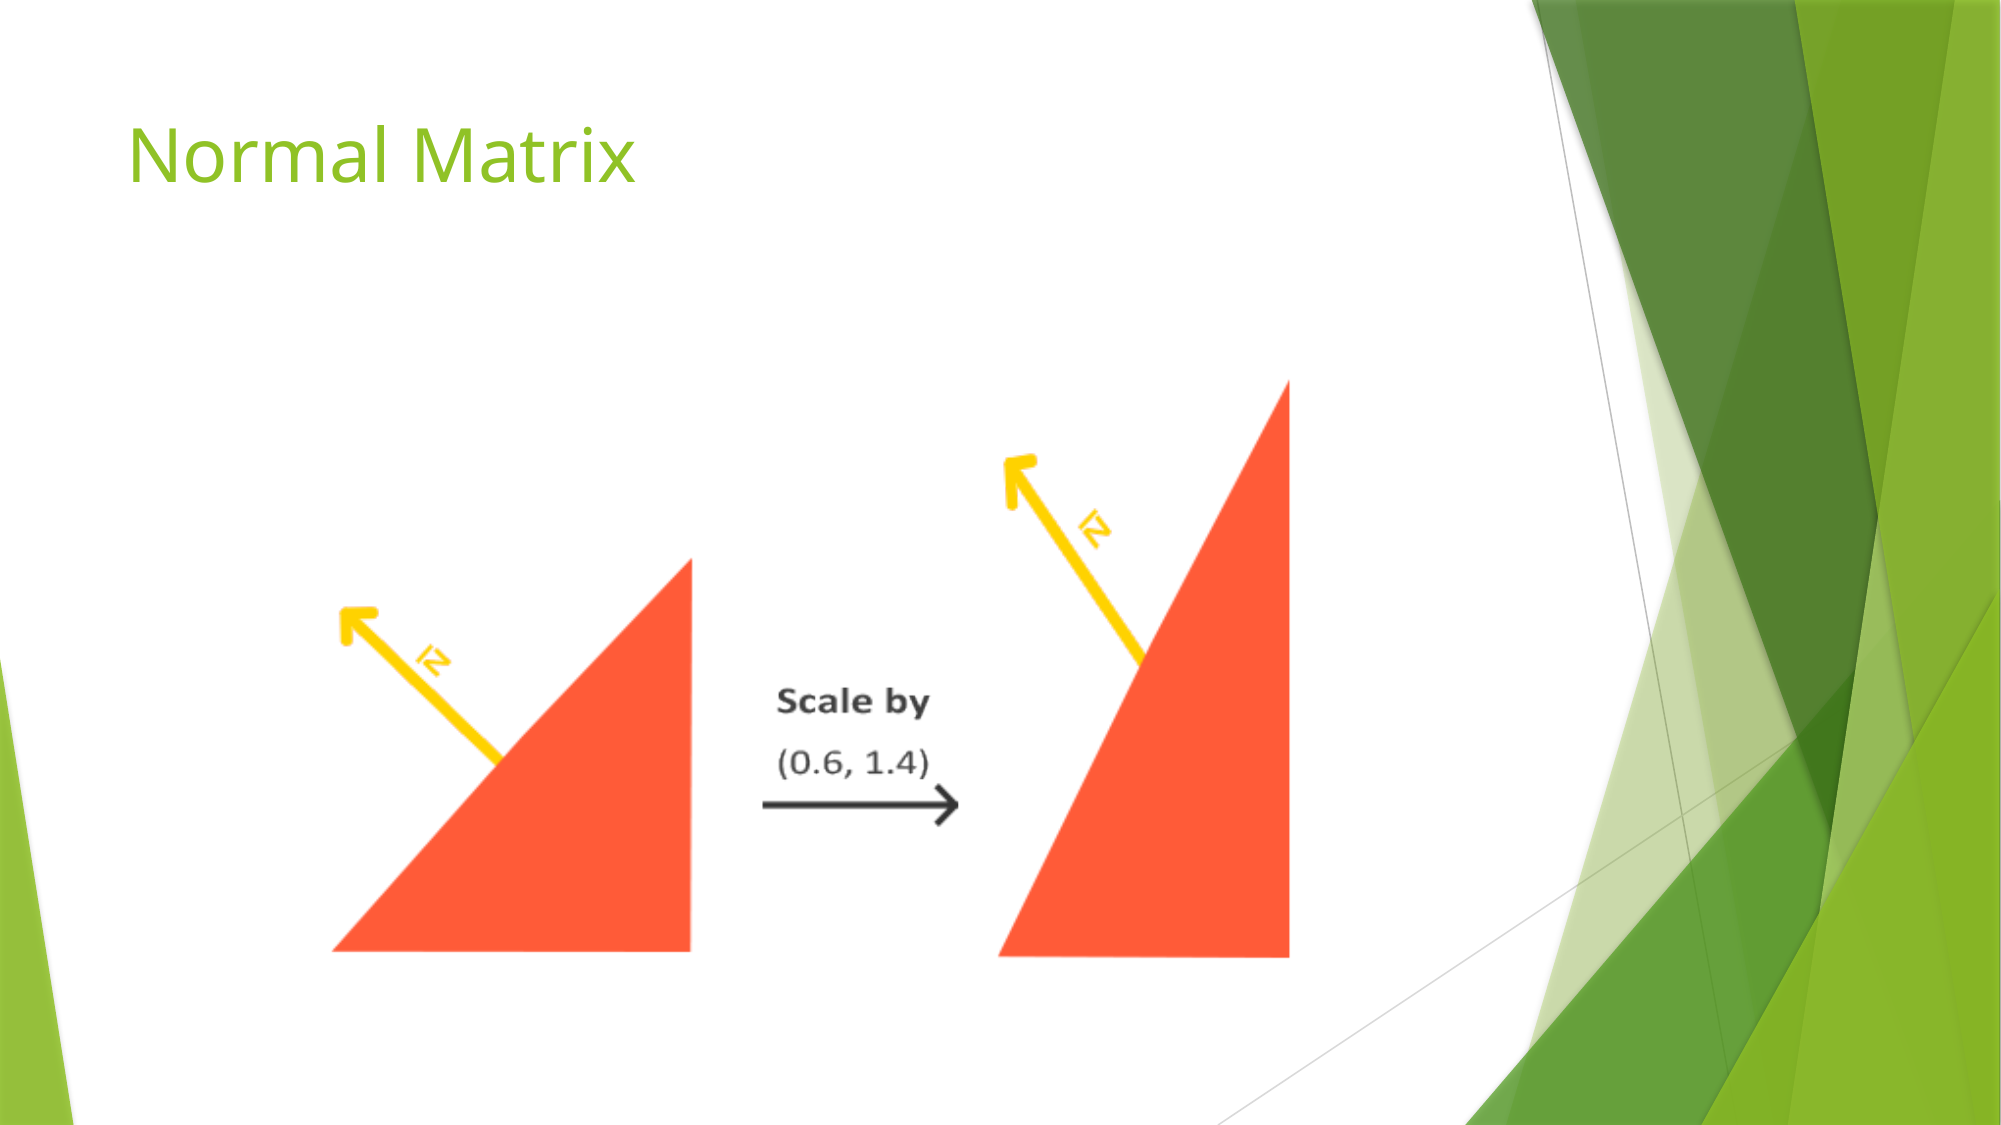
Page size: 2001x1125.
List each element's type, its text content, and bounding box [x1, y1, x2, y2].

title Normal Matrix [111, 99, 1522, 317]
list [276, 353, 1356, 992]
